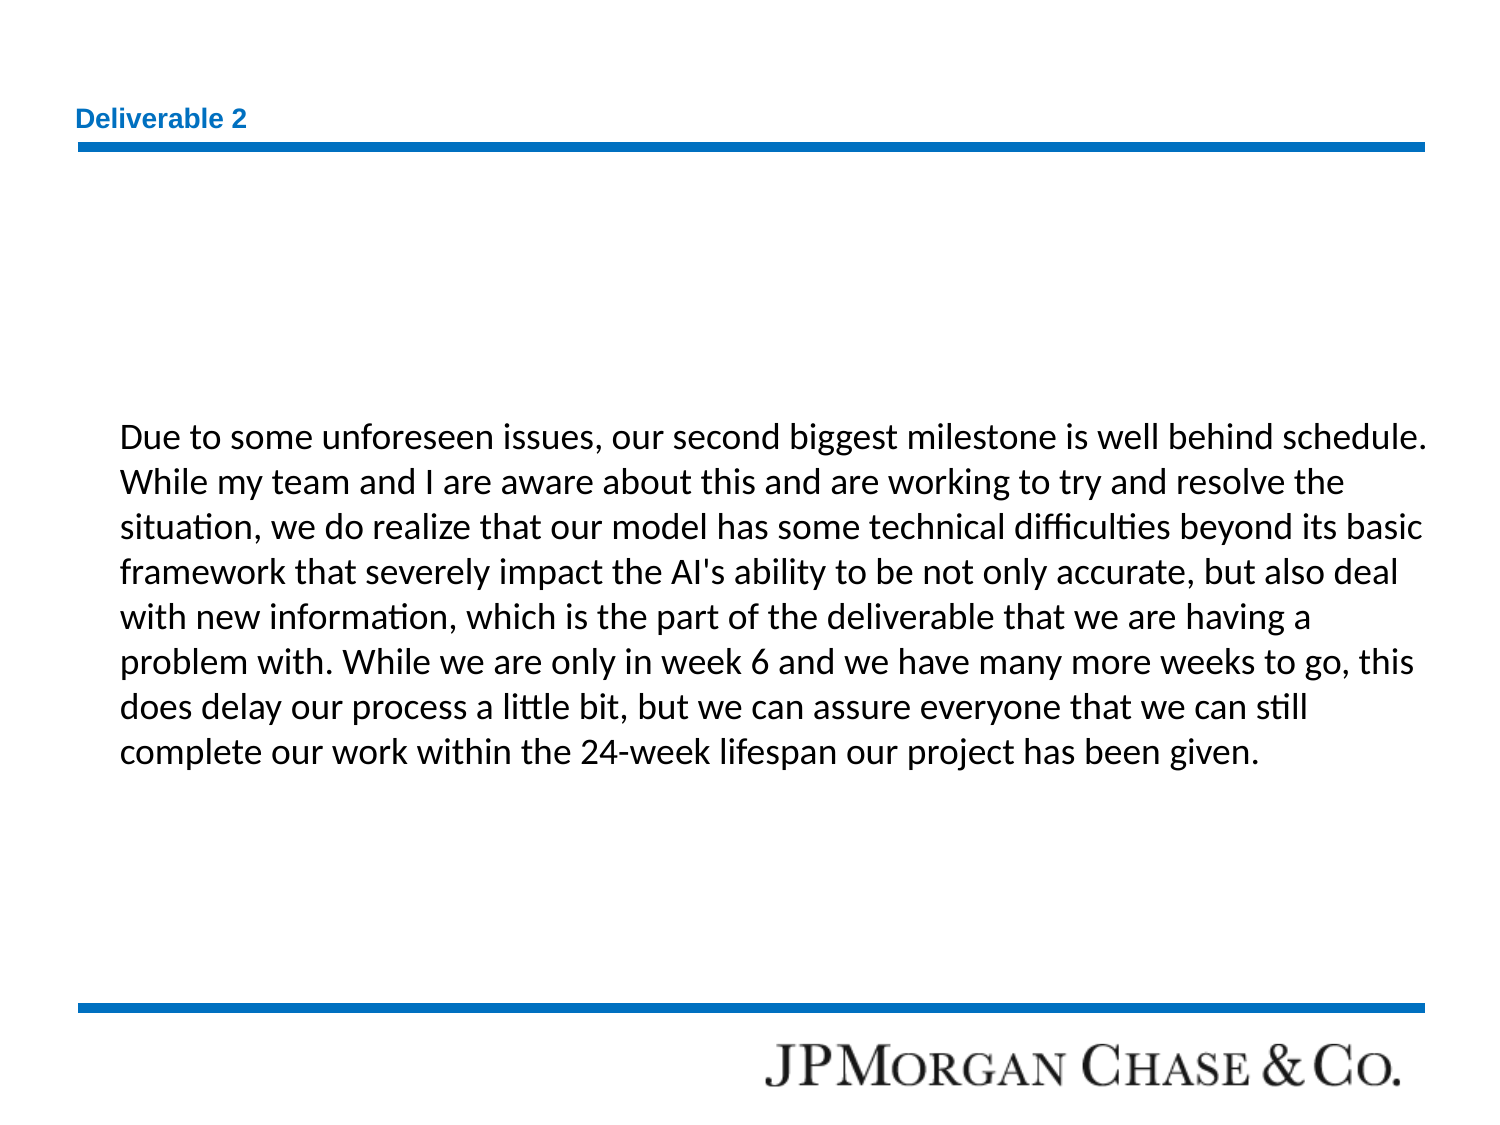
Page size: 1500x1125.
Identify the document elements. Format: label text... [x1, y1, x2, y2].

title Deliverable 2 [75, 96, 1425, 143]
text_box Due to some unforeseen issues, our second biggest milestone is well behind schedule. While my team and I are aware about this and are working to try and resolve the situation, we do realize that our model has some technical difficulties beyond its basic framework that severely impact the AI's ability to be not only accurate, but also deal with new information, which is the part of the deliverable that we are having a problem with. While we are only in week 6 and we have many more weeks to go, this does delay our process a little bit, but we can assure everyone that we can still complete our work within the 24-week lifespan our project has been given. [104, 404, 1446, 780]
text_box [725, 512, 775, 563]
picture [749, 1036, 1416, 1095]
